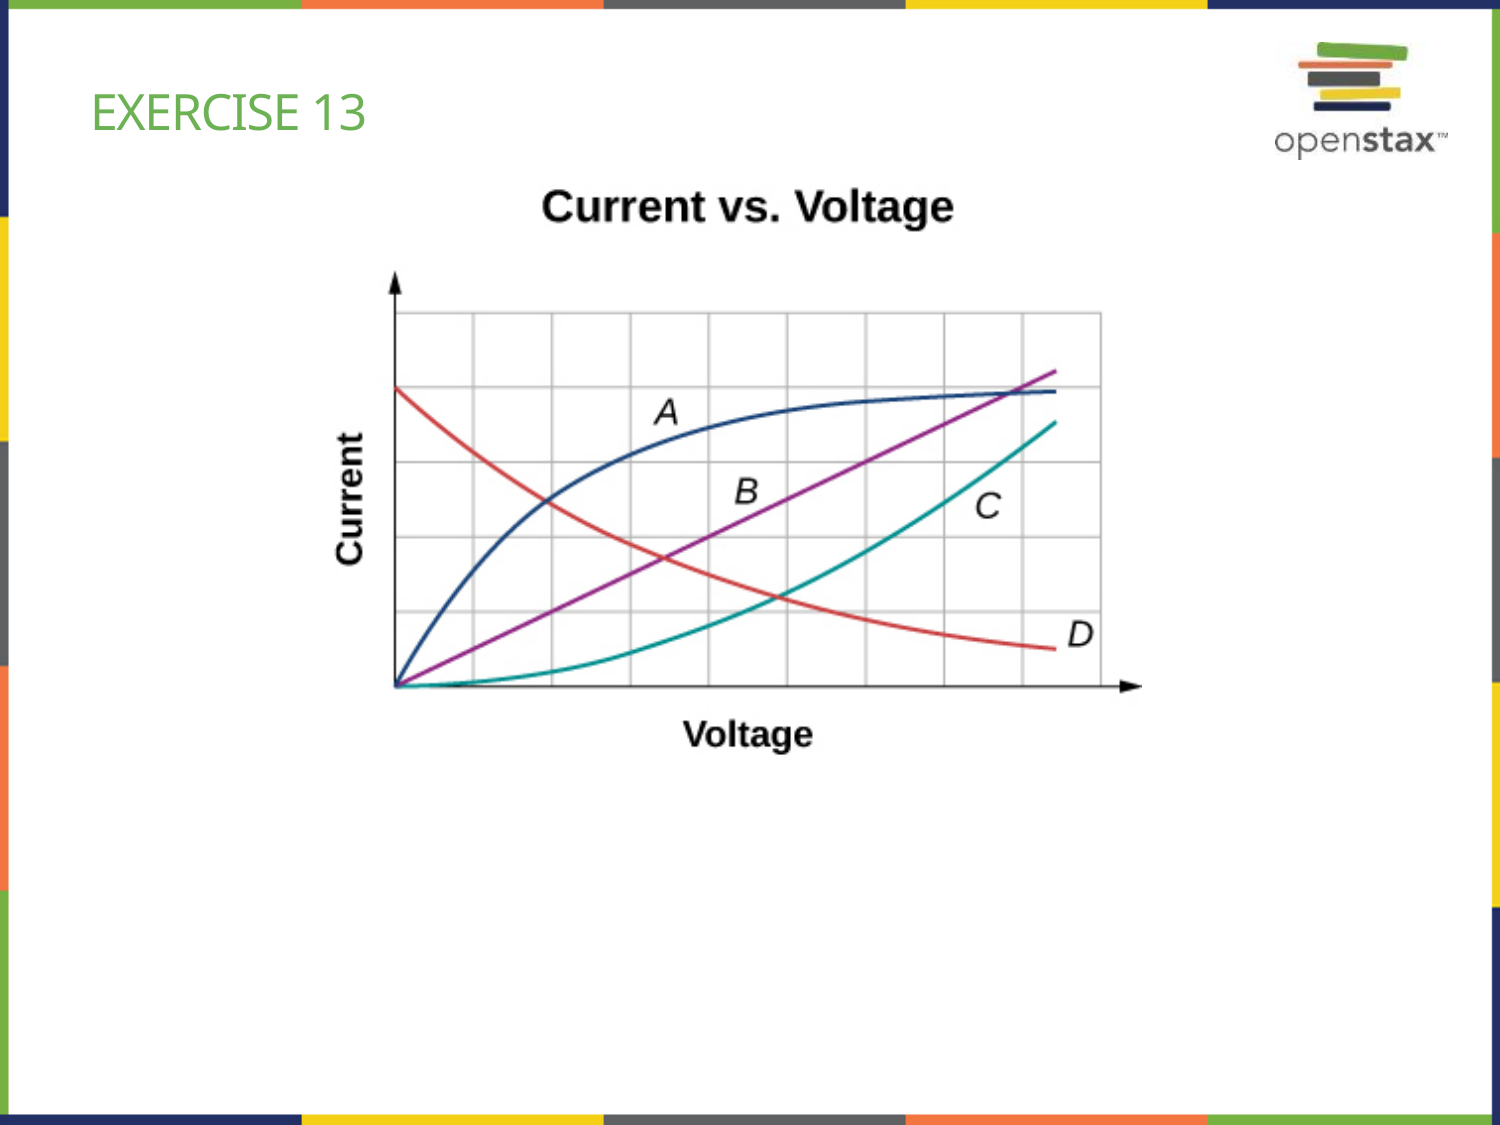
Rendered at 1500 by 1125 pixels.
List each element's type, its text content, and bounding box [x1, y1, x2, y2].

title Exercise 13 [75, 39, 1275, 148]
picture [0, 0, 1500, 1125]
